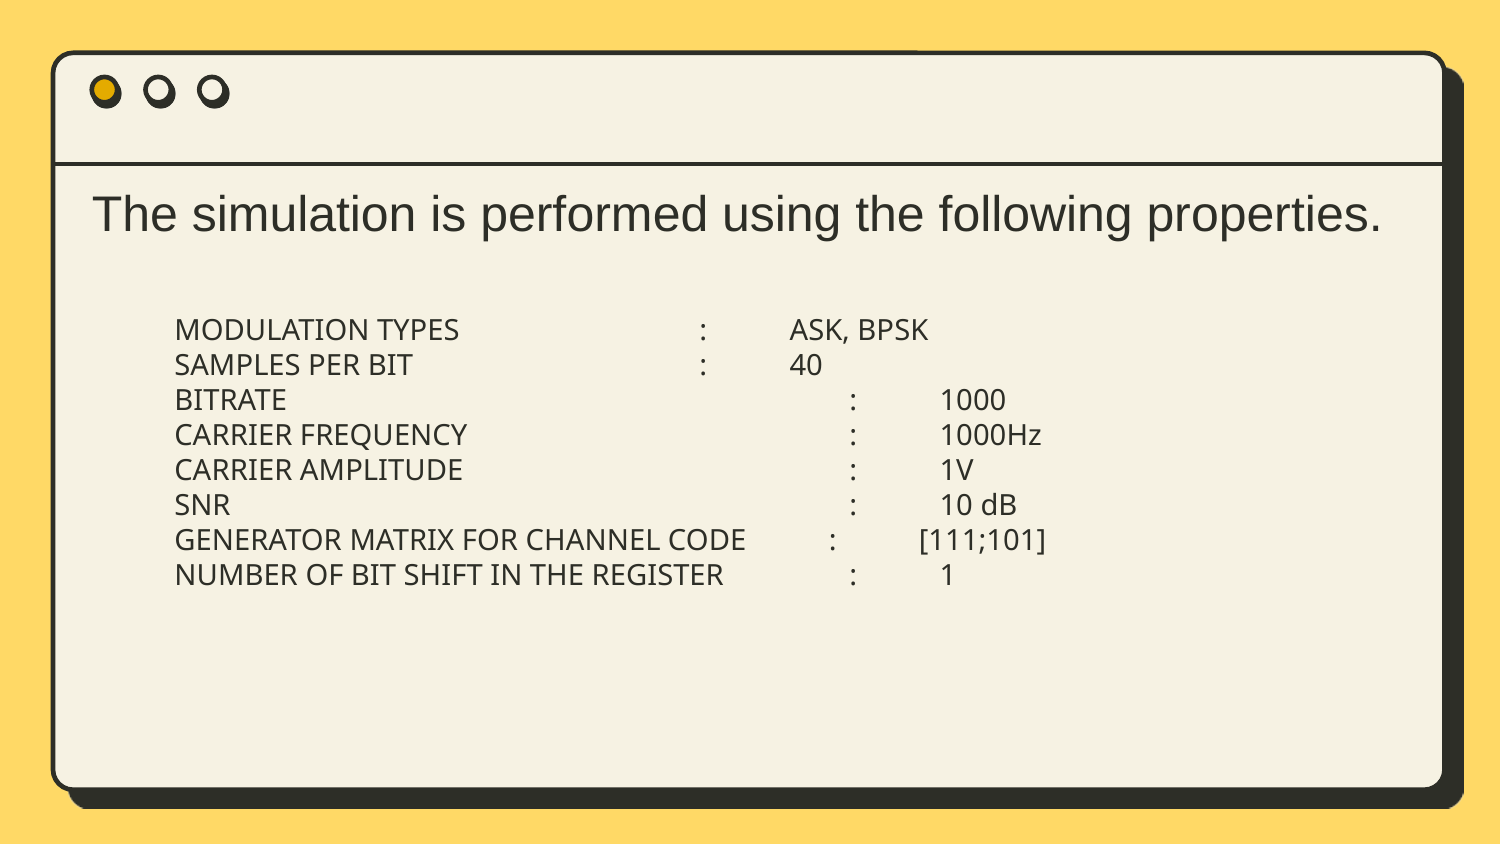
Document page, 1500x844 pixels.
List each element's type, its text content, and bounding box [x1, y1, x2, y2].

list The simulation is performed using the following properties. MODULATION TYPES : ASK, BPSK SAMPLES PER BIT : 40 BITRATE : 1000 CARRIER FREQUENCY : 1000Hz CARRIER AMPLITUDE : 1V SNR : 10 dB GENERATOR MATRIX FOR CHANNEL CODE : [111;101] NUMBER OF BIT SHIFT IN THE REGISTER : 1 [76, 166, 1469, 803]
